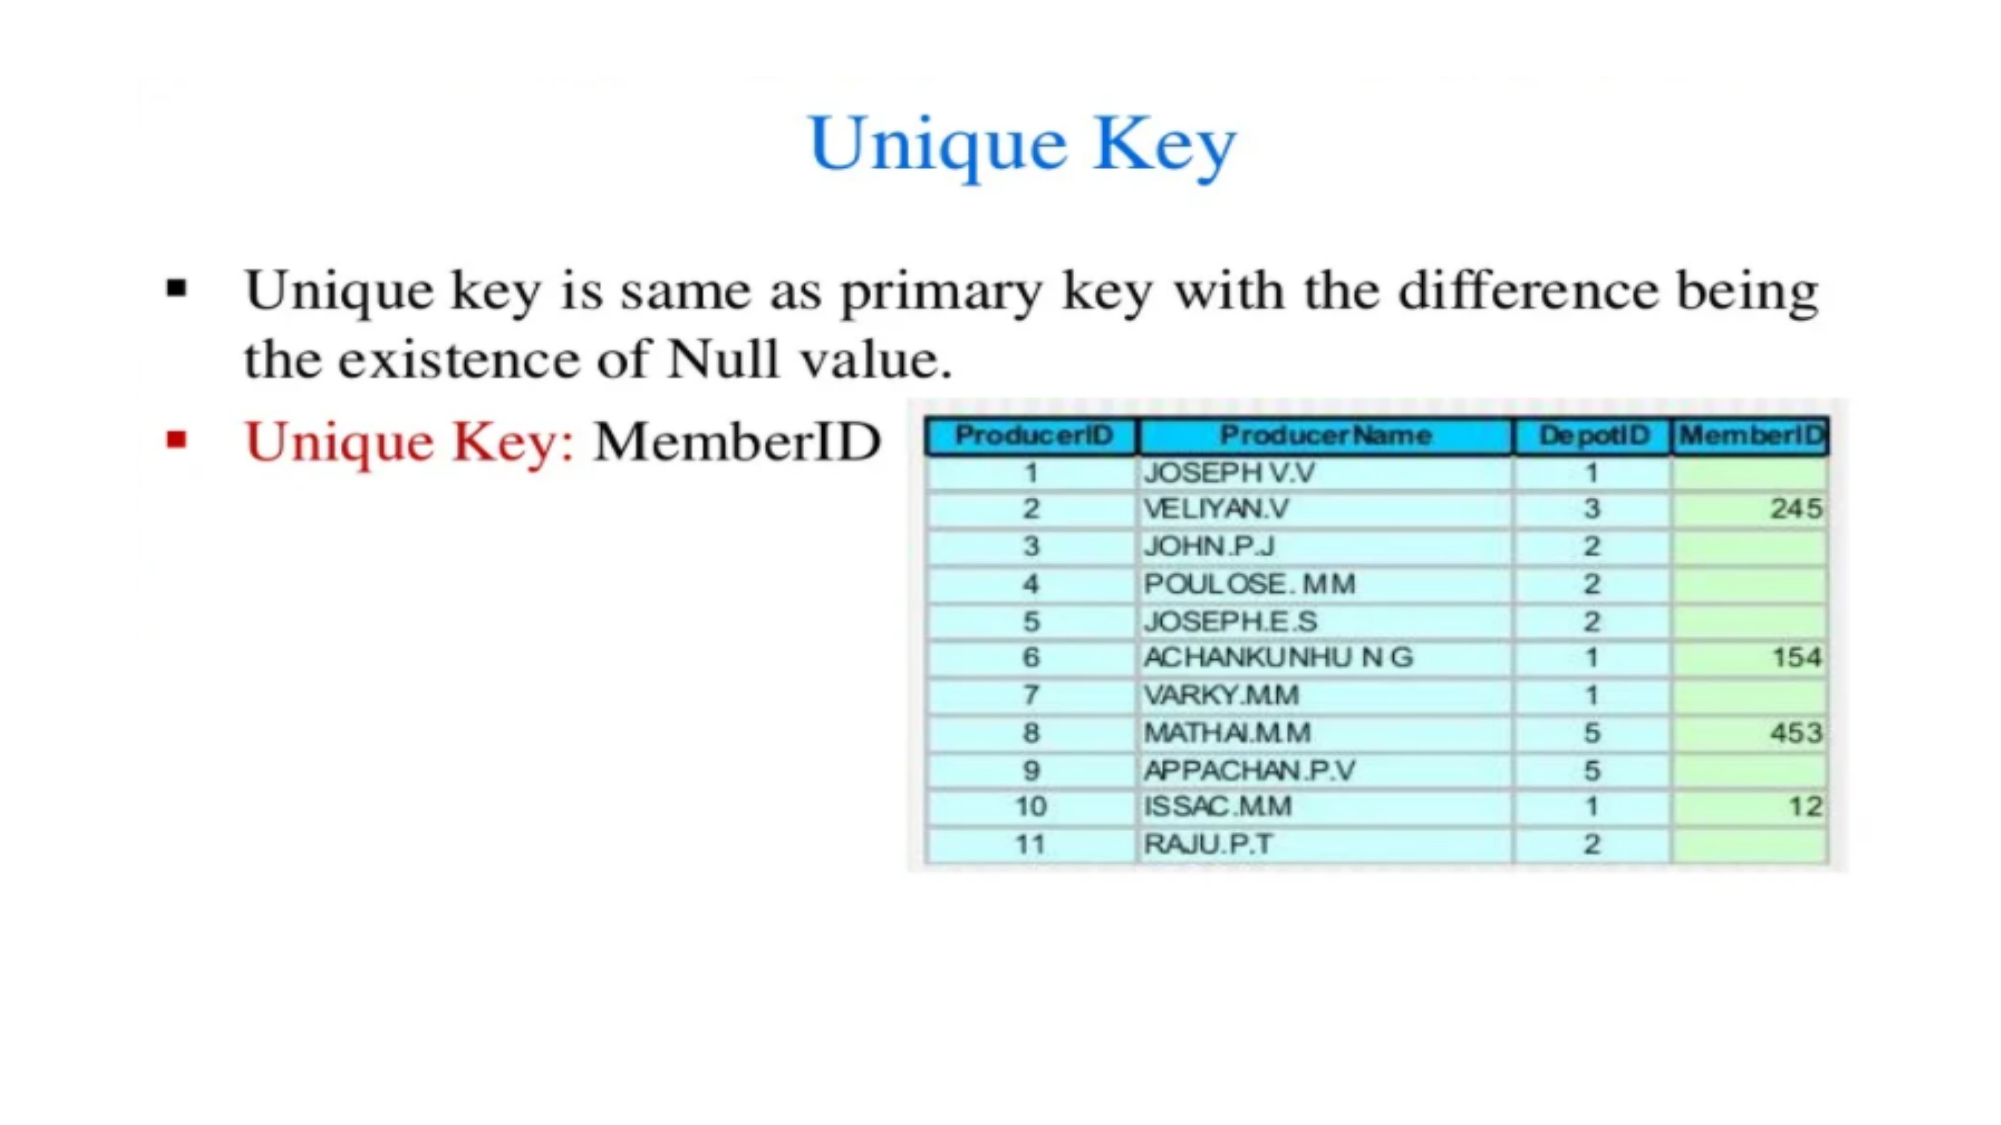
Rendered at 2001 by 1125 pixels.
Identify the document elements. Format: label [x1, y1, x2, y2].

picture [137, 76, 1886, 909]
